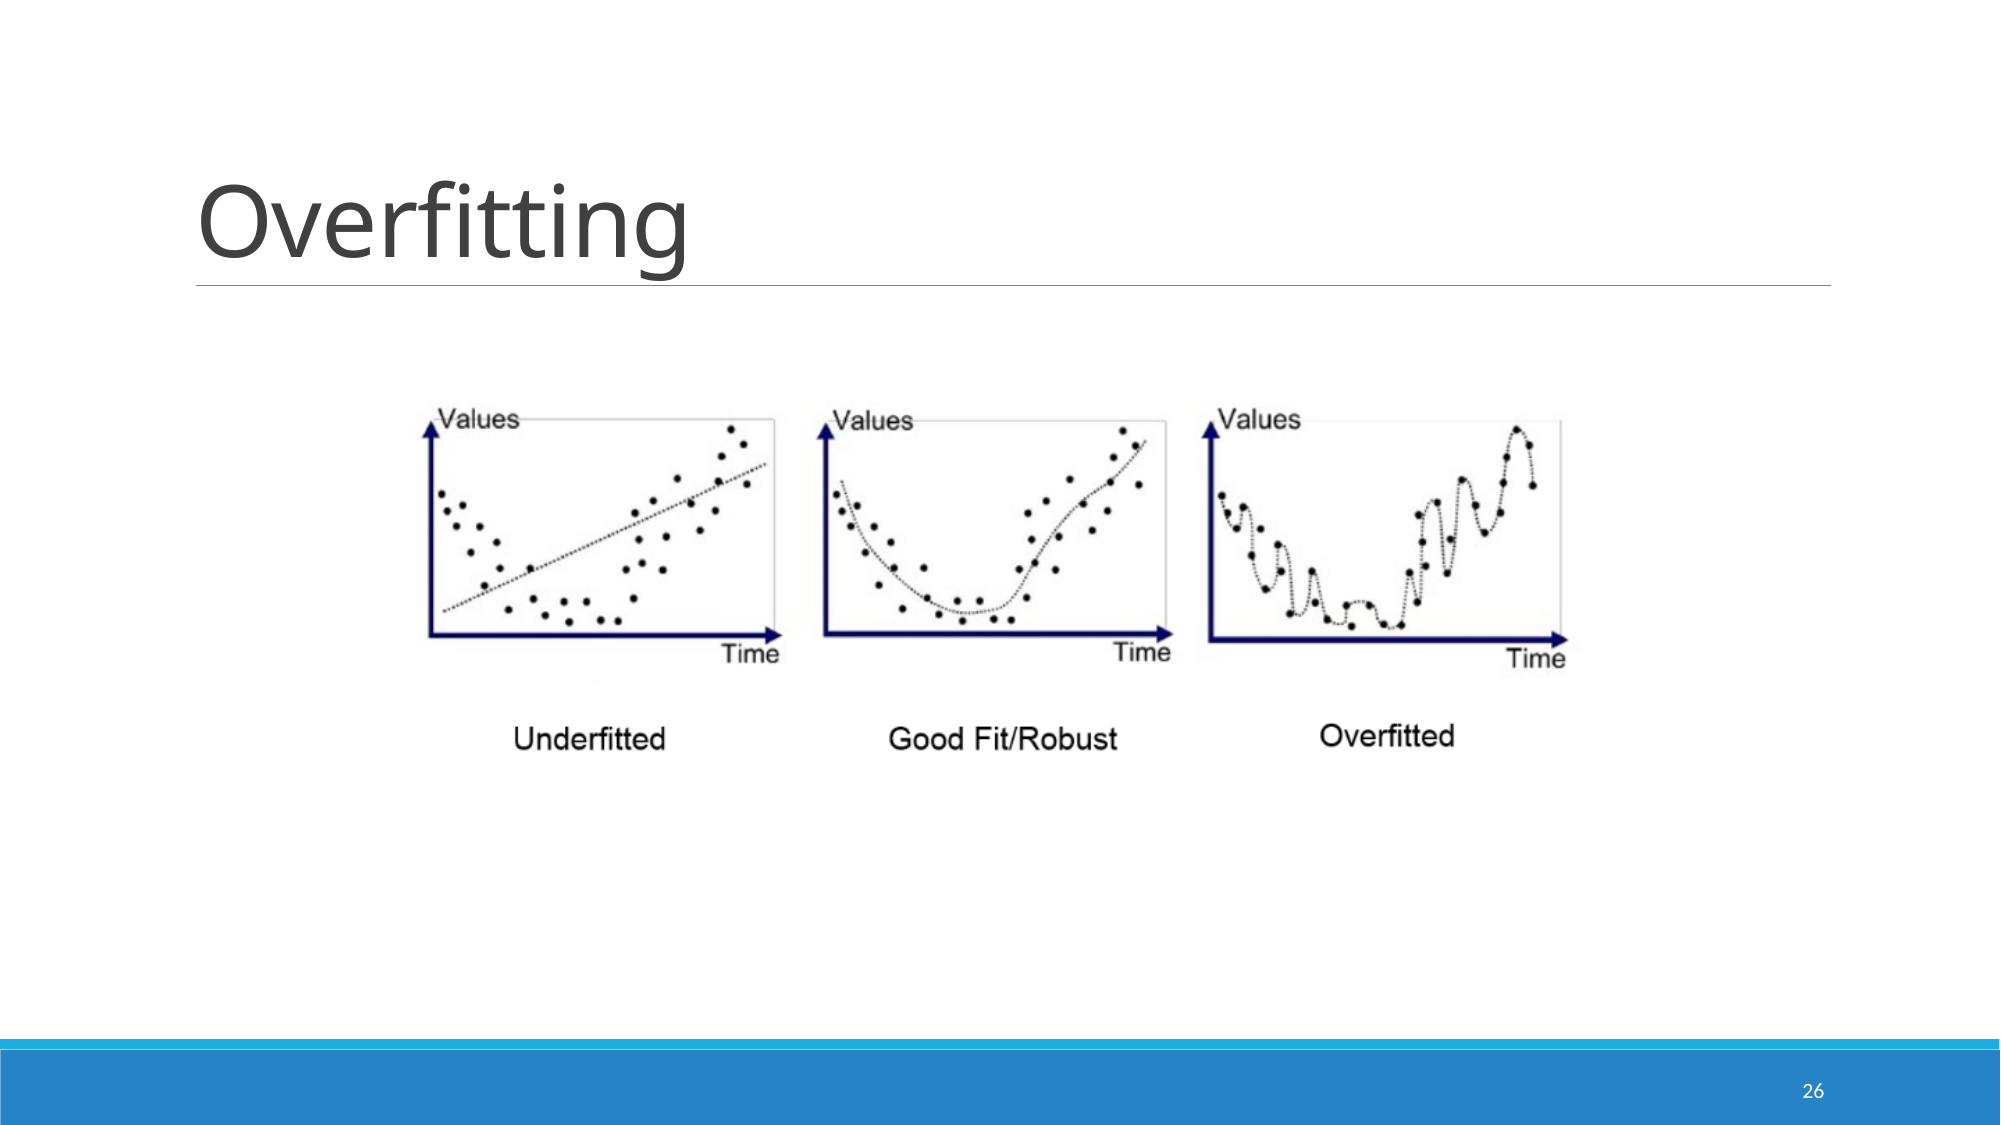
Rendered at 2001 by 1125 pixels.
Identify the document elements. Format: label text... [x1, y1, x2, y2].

slide_number 26 [1624, 1059, 1840, 1120]
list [393, 389, 1607, 770]
title Overfitting [180, 47, 1830, 285]
